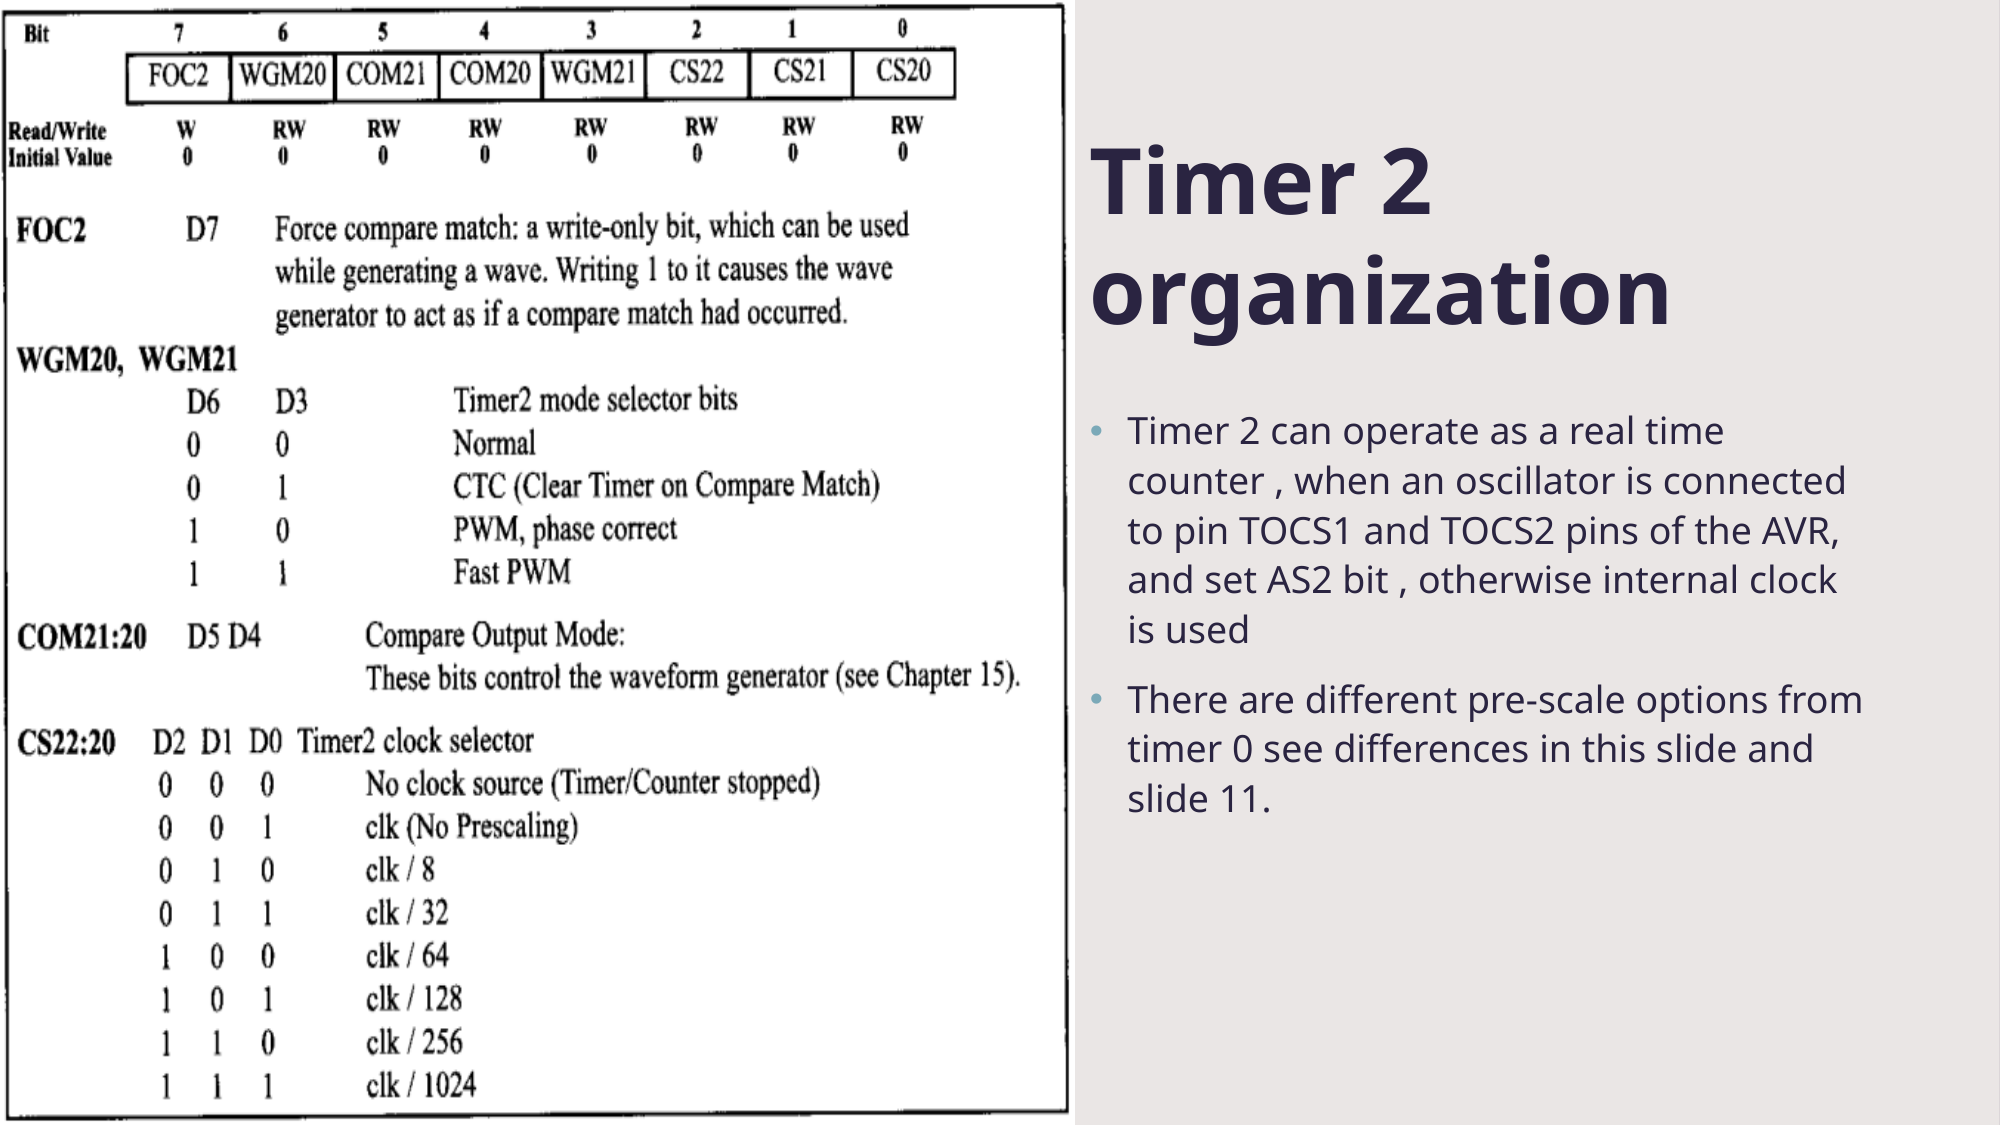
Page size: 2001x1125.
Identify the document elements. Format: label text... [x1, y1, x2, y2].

title Timer 2 organization [1075, 229, 1888, 370]
list Timer 2 can operate as a real time counter , when an oscillator is connected to pin TOCS1 and TOCS2 pins of the AVR, and set AS2 bit , otherwise internal clock is used There are different pre-scale options from timer 0 see differences in this slide and slide 11. [1075, 395, 1888, 1008]
picture [0, 0, 2000, 1125]
text_box [1075, 229, 2000, 1125]
